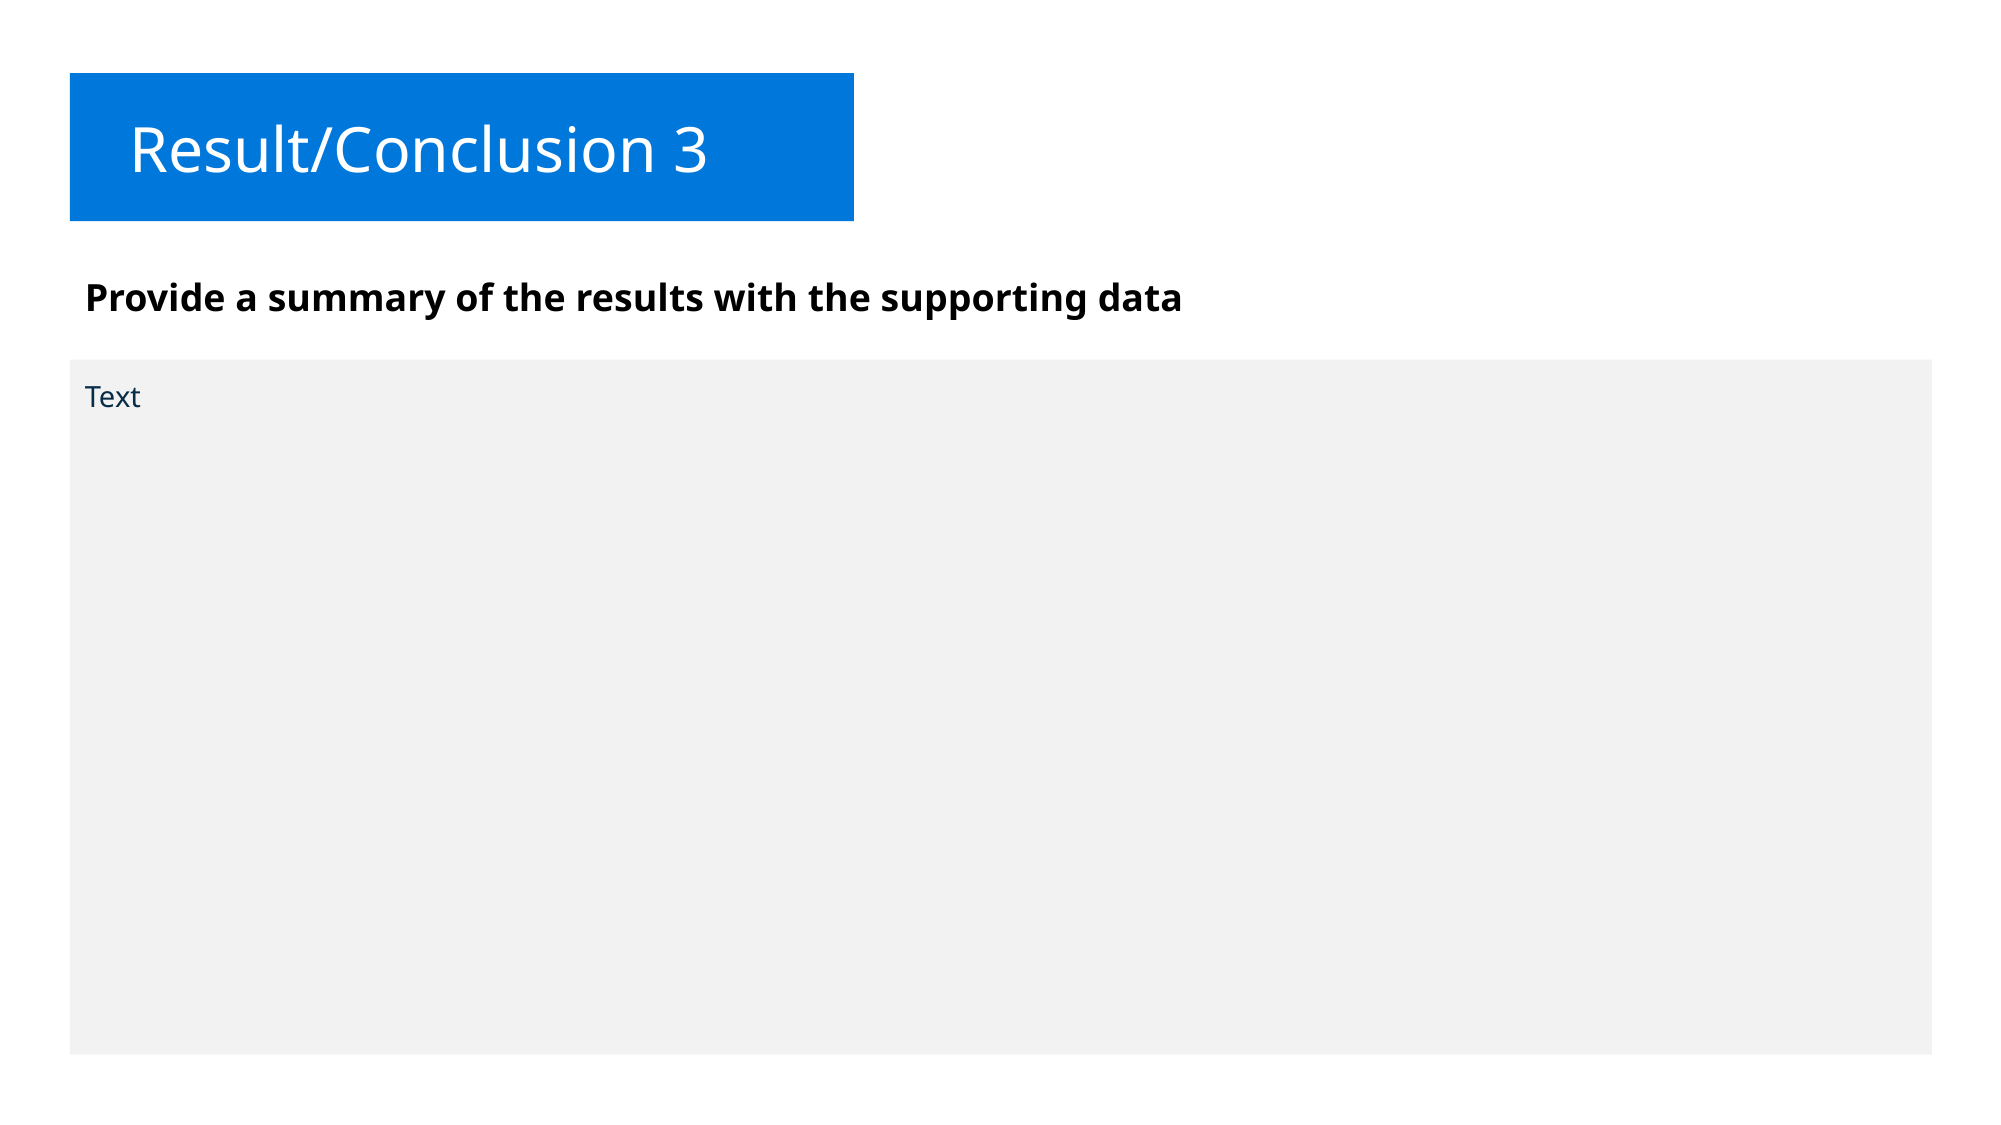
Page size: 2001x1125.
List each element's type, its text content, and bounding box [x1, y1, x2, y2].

text_box [69, 73, 854, 222]
text_box Text [69, 367, 1468, 430]
text_box Provide a summary of the results with the supporting data [69, 263, 1924, 335]
text_box Result/Conclusion 3 [114, 130, 798, 164]
text_box [69, 359, 1932, 1055]
